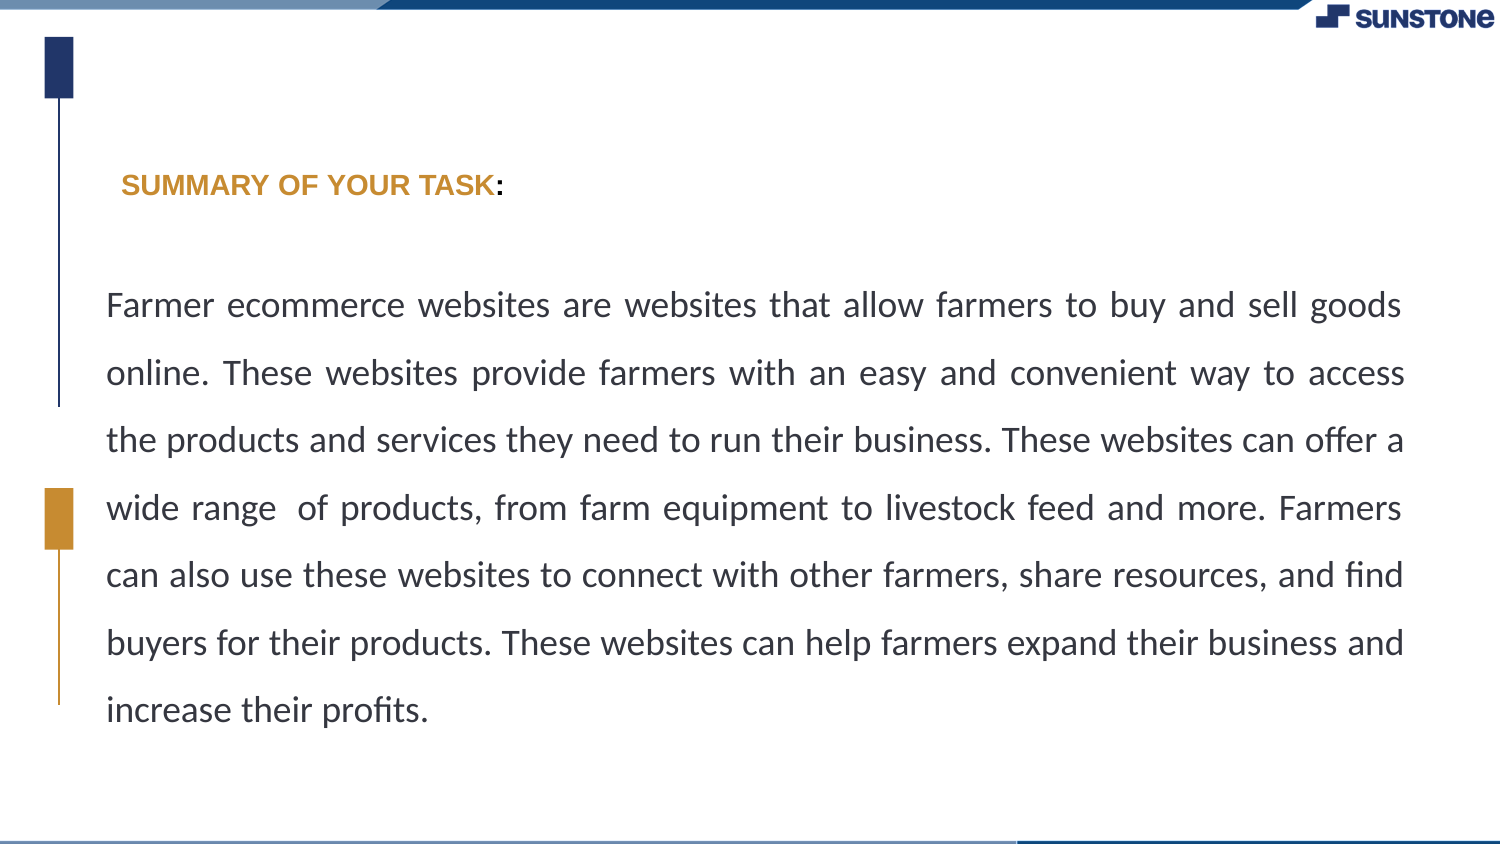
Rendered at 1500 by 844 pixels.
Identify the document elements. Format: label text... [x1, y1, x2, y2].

text_box Farmer ecommerce websites are websites that allow farmers to buy and sell goods online. These websites provide farmers with an easy and convenient way to access the products and services they need to run their business. These websites can offer a wide range of products, from farm equipment to livestock feed and more. Farmers can also use these websites to connect with other farmers, share resources, and find buyers for their products. These websites can help farmers expand their business and increase their profits. [104, 255, 1415, 731]
picture [0, 0, 1500, 844]
title SUMMARY OF YOUR TASK: [118, 164, 512, 255]
